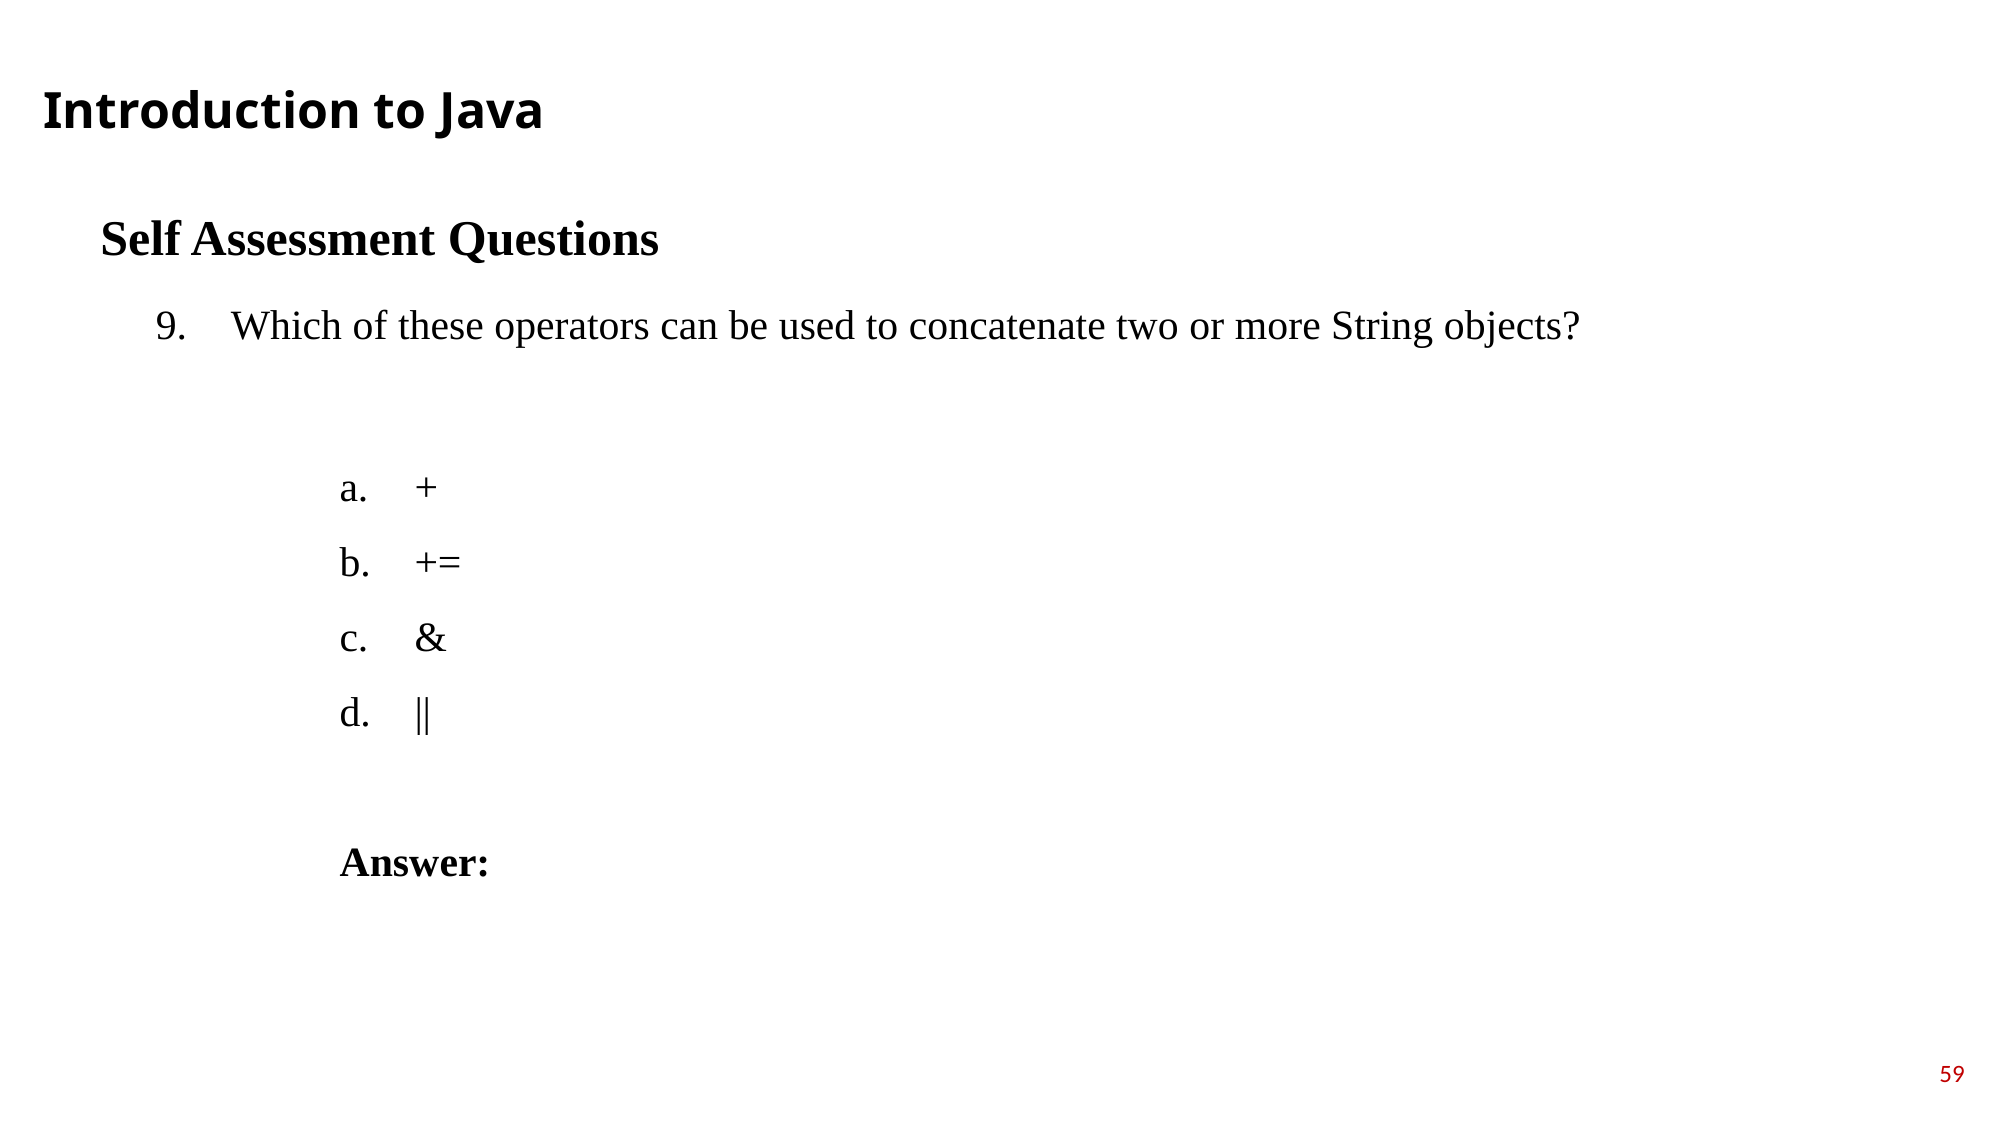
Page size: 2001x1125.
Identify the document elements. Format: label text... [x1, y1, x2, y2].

slide_number 59 [1929, 738, 1973, 1125]
text_box Which of these operators can be used to concatenate two or more String objects? [148, 290, 1887, 356]
text_box Introduction to Java [33, 71, 1716, 147]
text_box + += & || Answer: [324, 427, 1325, 893]
text_box Self Assessment Questions [33, 198, 1976, 274]
